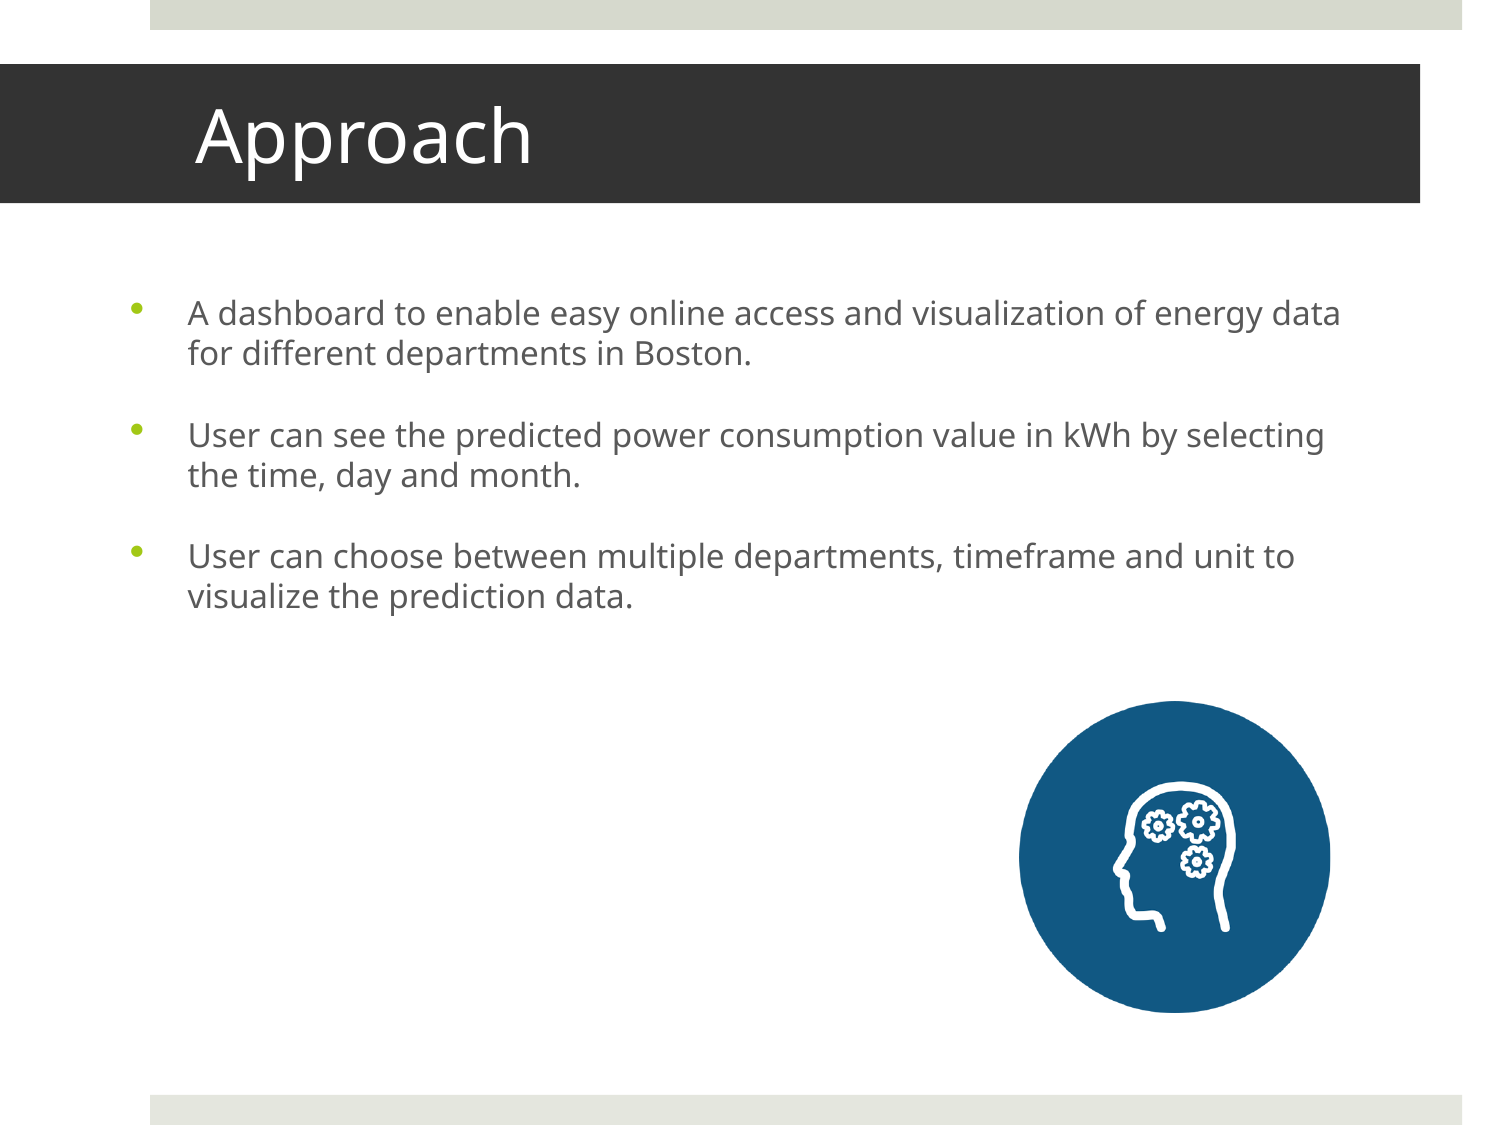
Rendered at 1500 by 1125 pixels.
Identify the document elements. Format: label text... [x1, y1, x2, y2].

list A dashboard to enable easy online access and visualization of energy data for different departments in Boston. User can see the predicted power consumption value in kWh by selecting the time, day and month. User can choose between multiple departments, timeframe and unit to visualize the prediction data. [116, 285, 1365, 888]
title Approach [0, 64, 1421, 204]
picture [966, 700, 1382, 1013]
